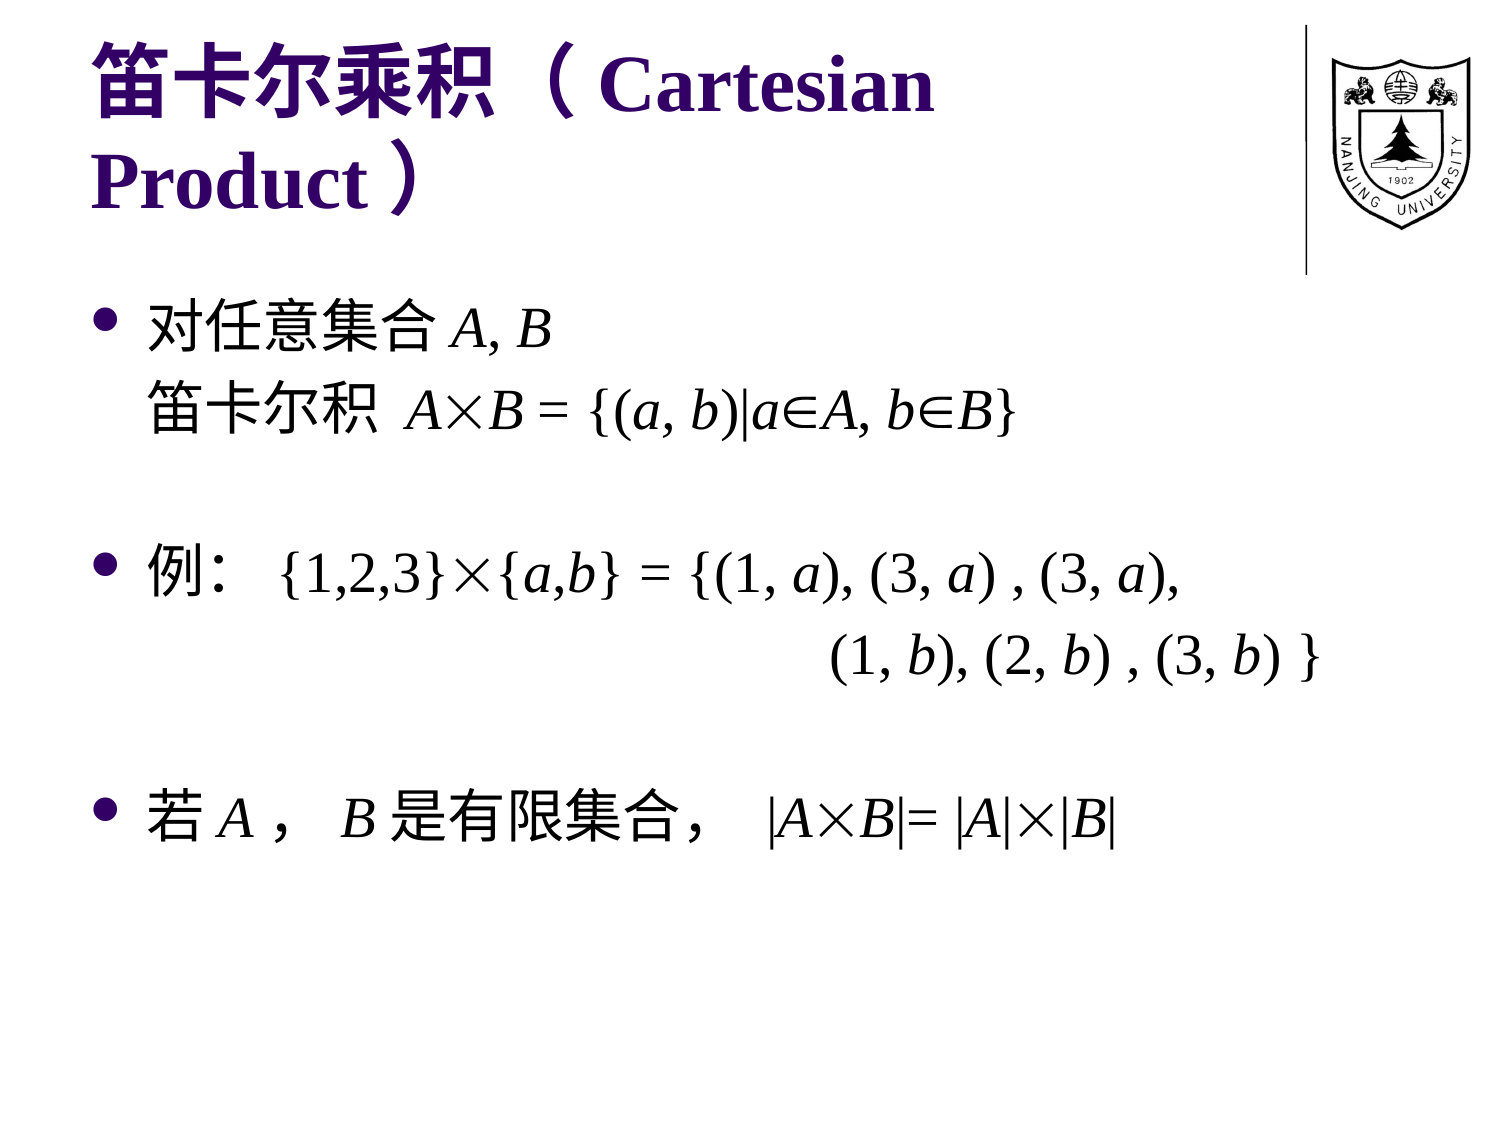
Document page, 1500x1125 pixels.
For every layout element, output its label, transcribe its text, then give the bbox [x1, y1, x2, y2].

list 对任意集合A, B 笛卡尔积 AB = {(a, b)|aA, bB} 例：{1,2,3}{a,b} = {(1, a), (3, a) , (3, a), (1, b), (2, b) , (3, b) } 若A，B是有限集合， |AB|= |A||B| [75, 282, 1425, 1006]
title 笛卡尔乘积（Cartesian Product） [75, 20, 1313, 233]
picture [1328, 51, 1481, 235]
